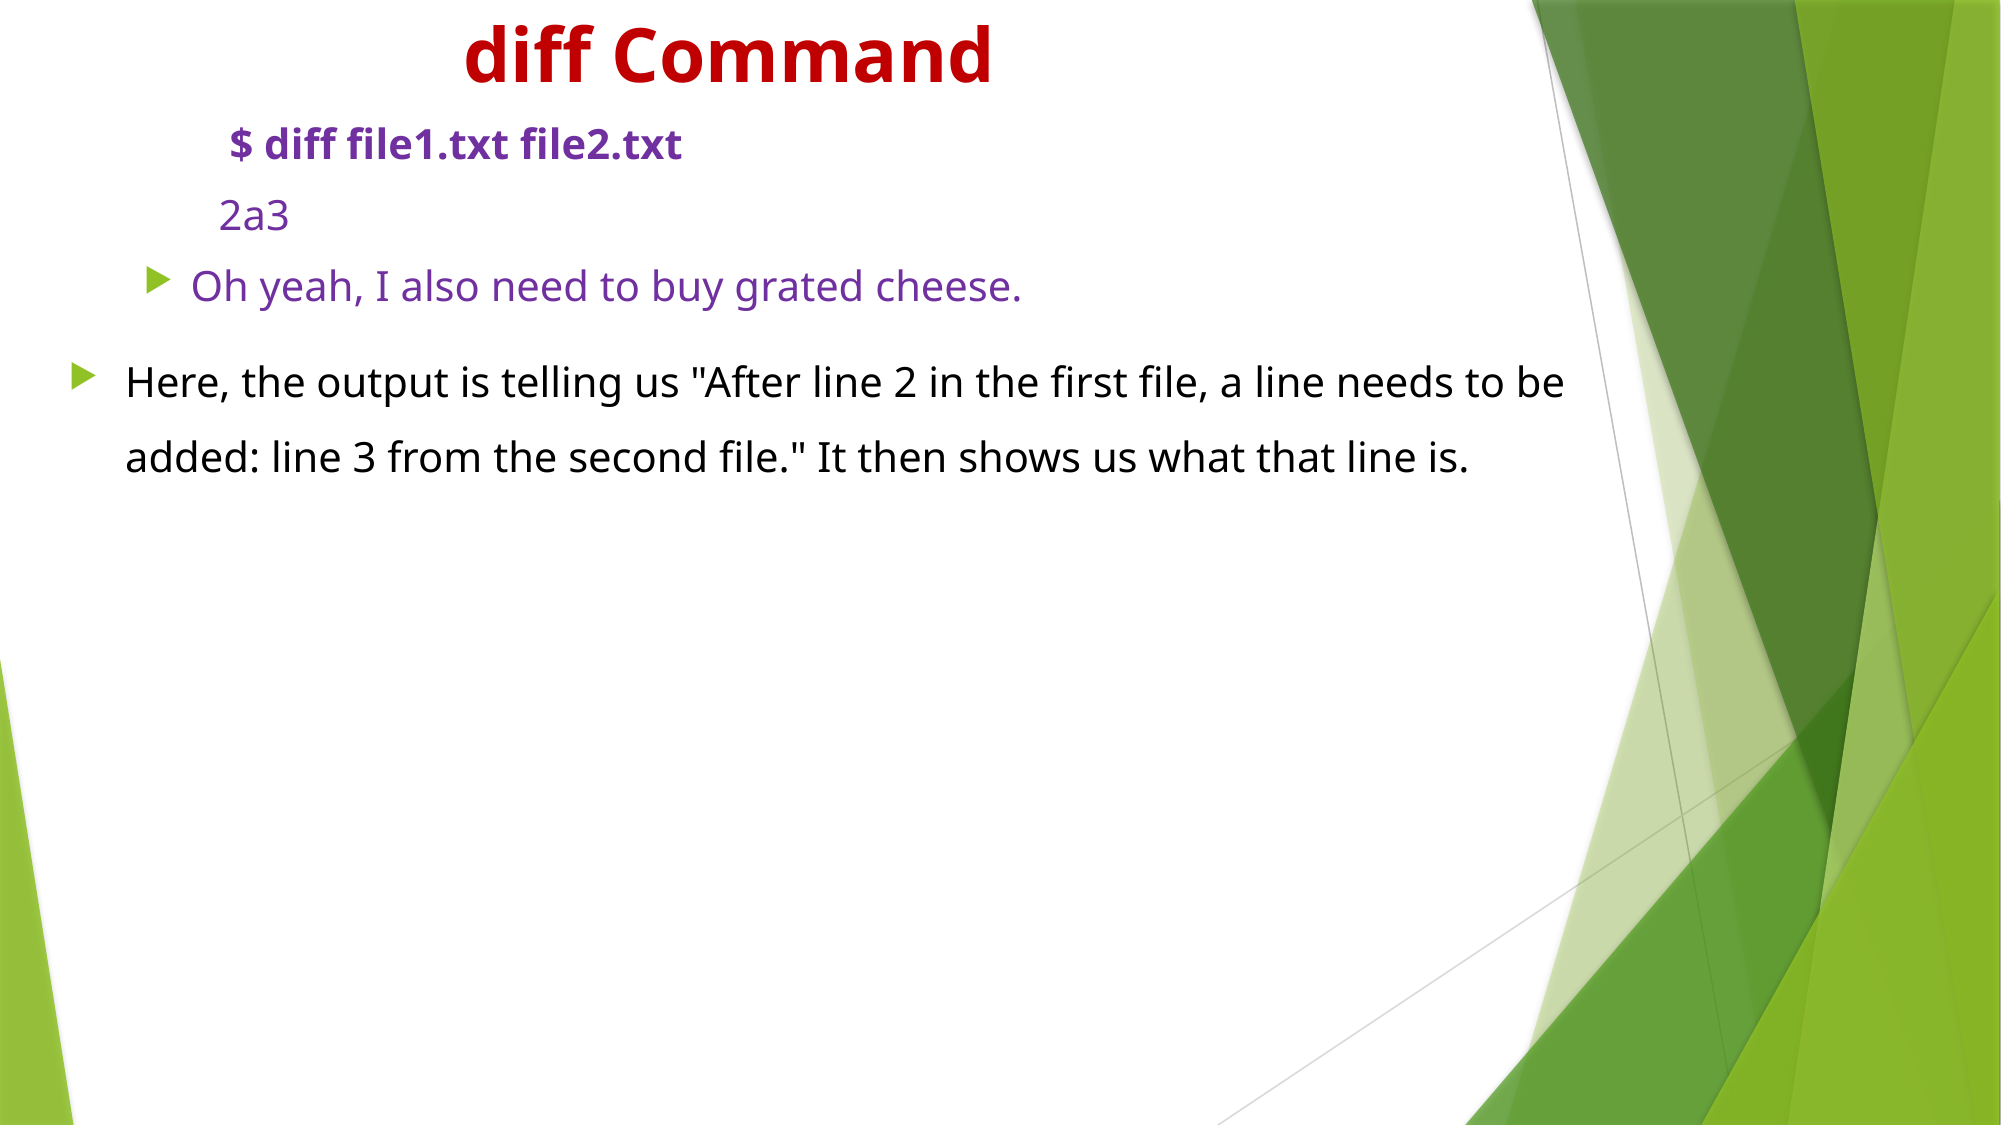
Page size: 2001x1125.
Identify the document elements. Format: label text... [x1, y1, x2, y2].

title diff Command [448, 0, 1859, 217]
list $ diff file1.txt file2.txt 2a3 Oh yeah, I also need to buy grated cheese. Here, the output is telling us "After line 2 in the first file, a line needs to be added: line 3 from the second file." It then shows us what that line is. [53, 110, 1626, 1057]
